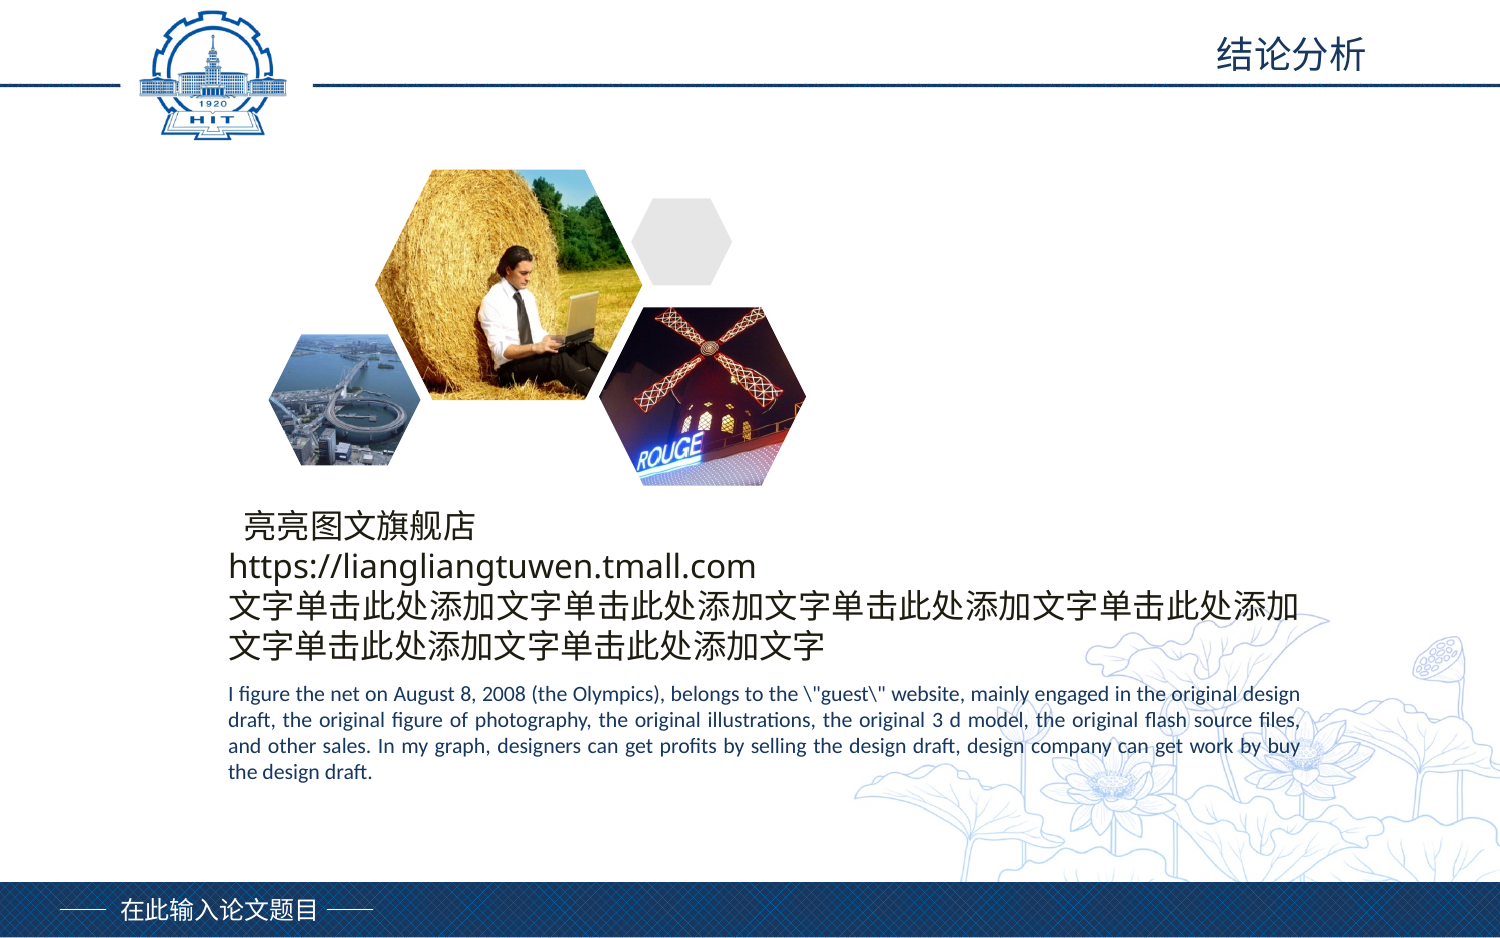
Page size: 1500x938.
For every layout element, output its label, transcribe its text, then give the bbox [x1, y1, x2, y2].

text_box [373, 167, 645, 403]
text_box [266, 332, 423, 468]
picture [0, 0, 1500, 882]
text_box I figure the net on August 8, 2008 (the Olympics), belongs to the \"guest\" website, mainly engaged in the original design draft, the original figure of photography, the original illustrations, the original 3 d model, the original flash source files, and other sales. In my graph, designers can get profits by selling the design draft, design company can get work by buy the design draft. [213, 671, 1317, 792]
text_box [629, 196, 735, 288]
text_box [597, 305, 808, 488]
text_box 亮亮图文旗舰店 https://liangliangtuwen.tmall.com 文字单击此处添加文字单击此处添加文字单击此处添加文字单击此处添加文字单击此处添加文字单击此处添加文字 [213, 497, 1317, 671]
text_box 结论分析 [1120, 23, 1463, 84]
